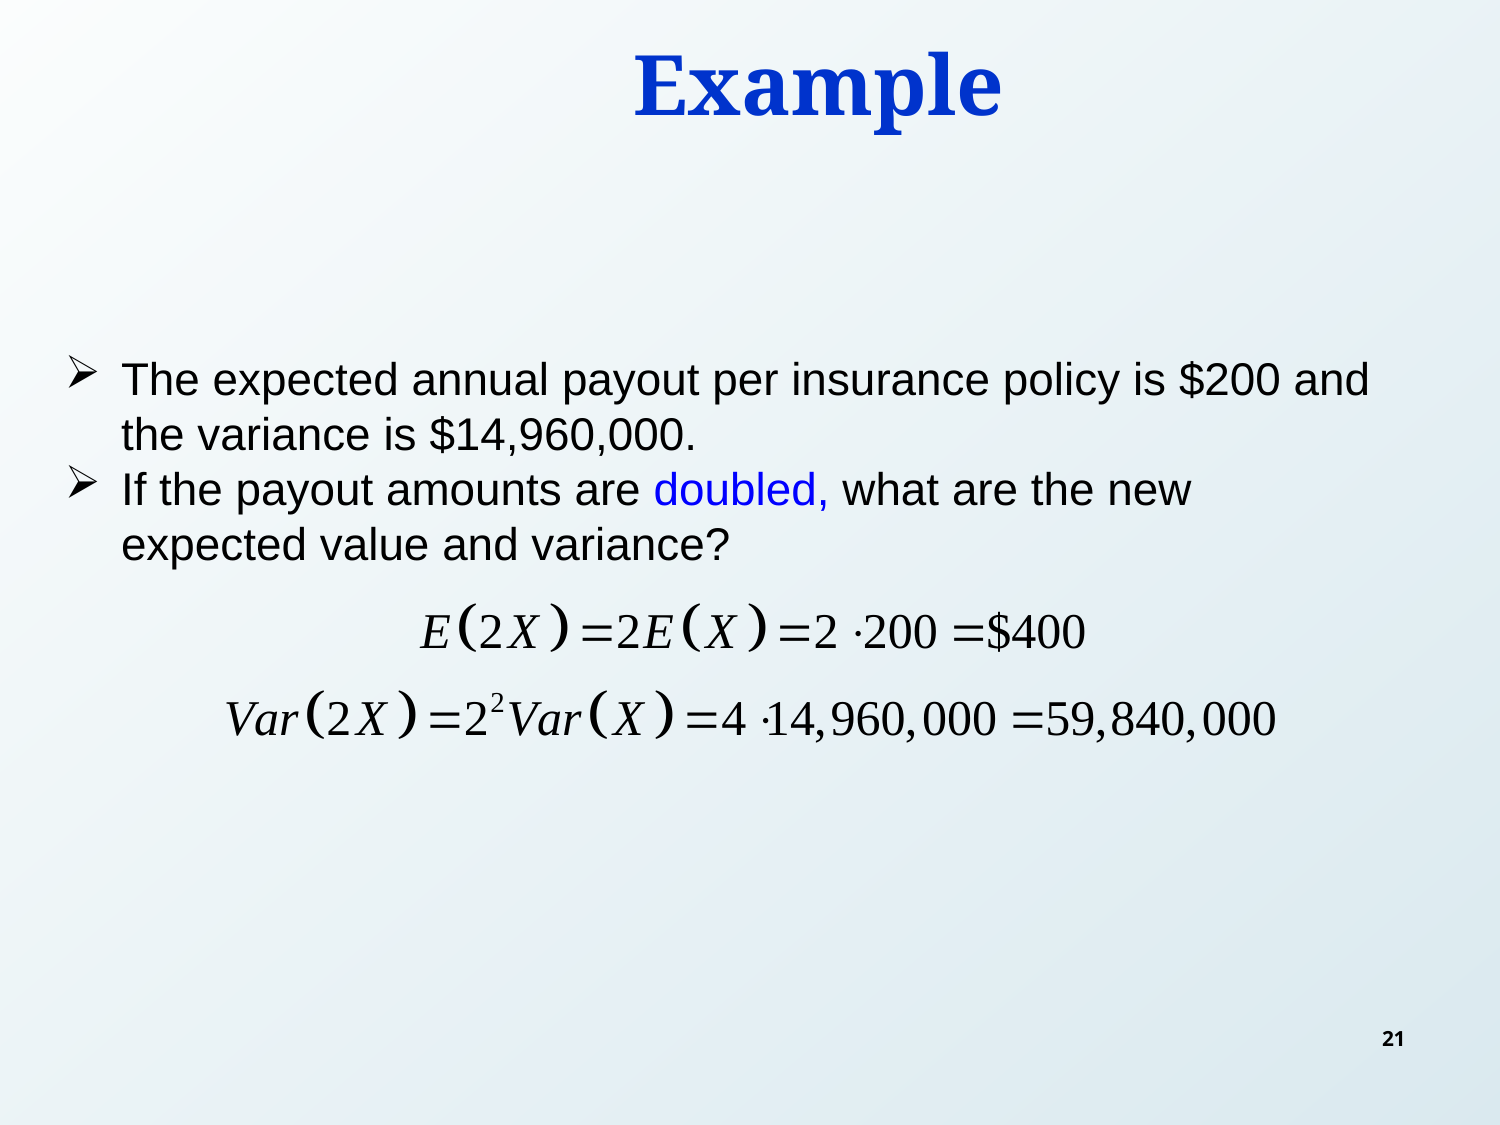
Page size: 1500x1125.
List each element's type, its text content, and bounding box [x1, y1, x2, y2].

text_box Example [50, 24, 1450, 140]
text_box The expected annual payout per insurance policy is $200 and the variance is $14,960,000. If the payout amounts are doubled, what are the new expected value and variance? [49, 287, 1400, 578]
text_box 21 [1360, 1001, 1421, 1062]
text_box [224, 599, 1280, 759]
